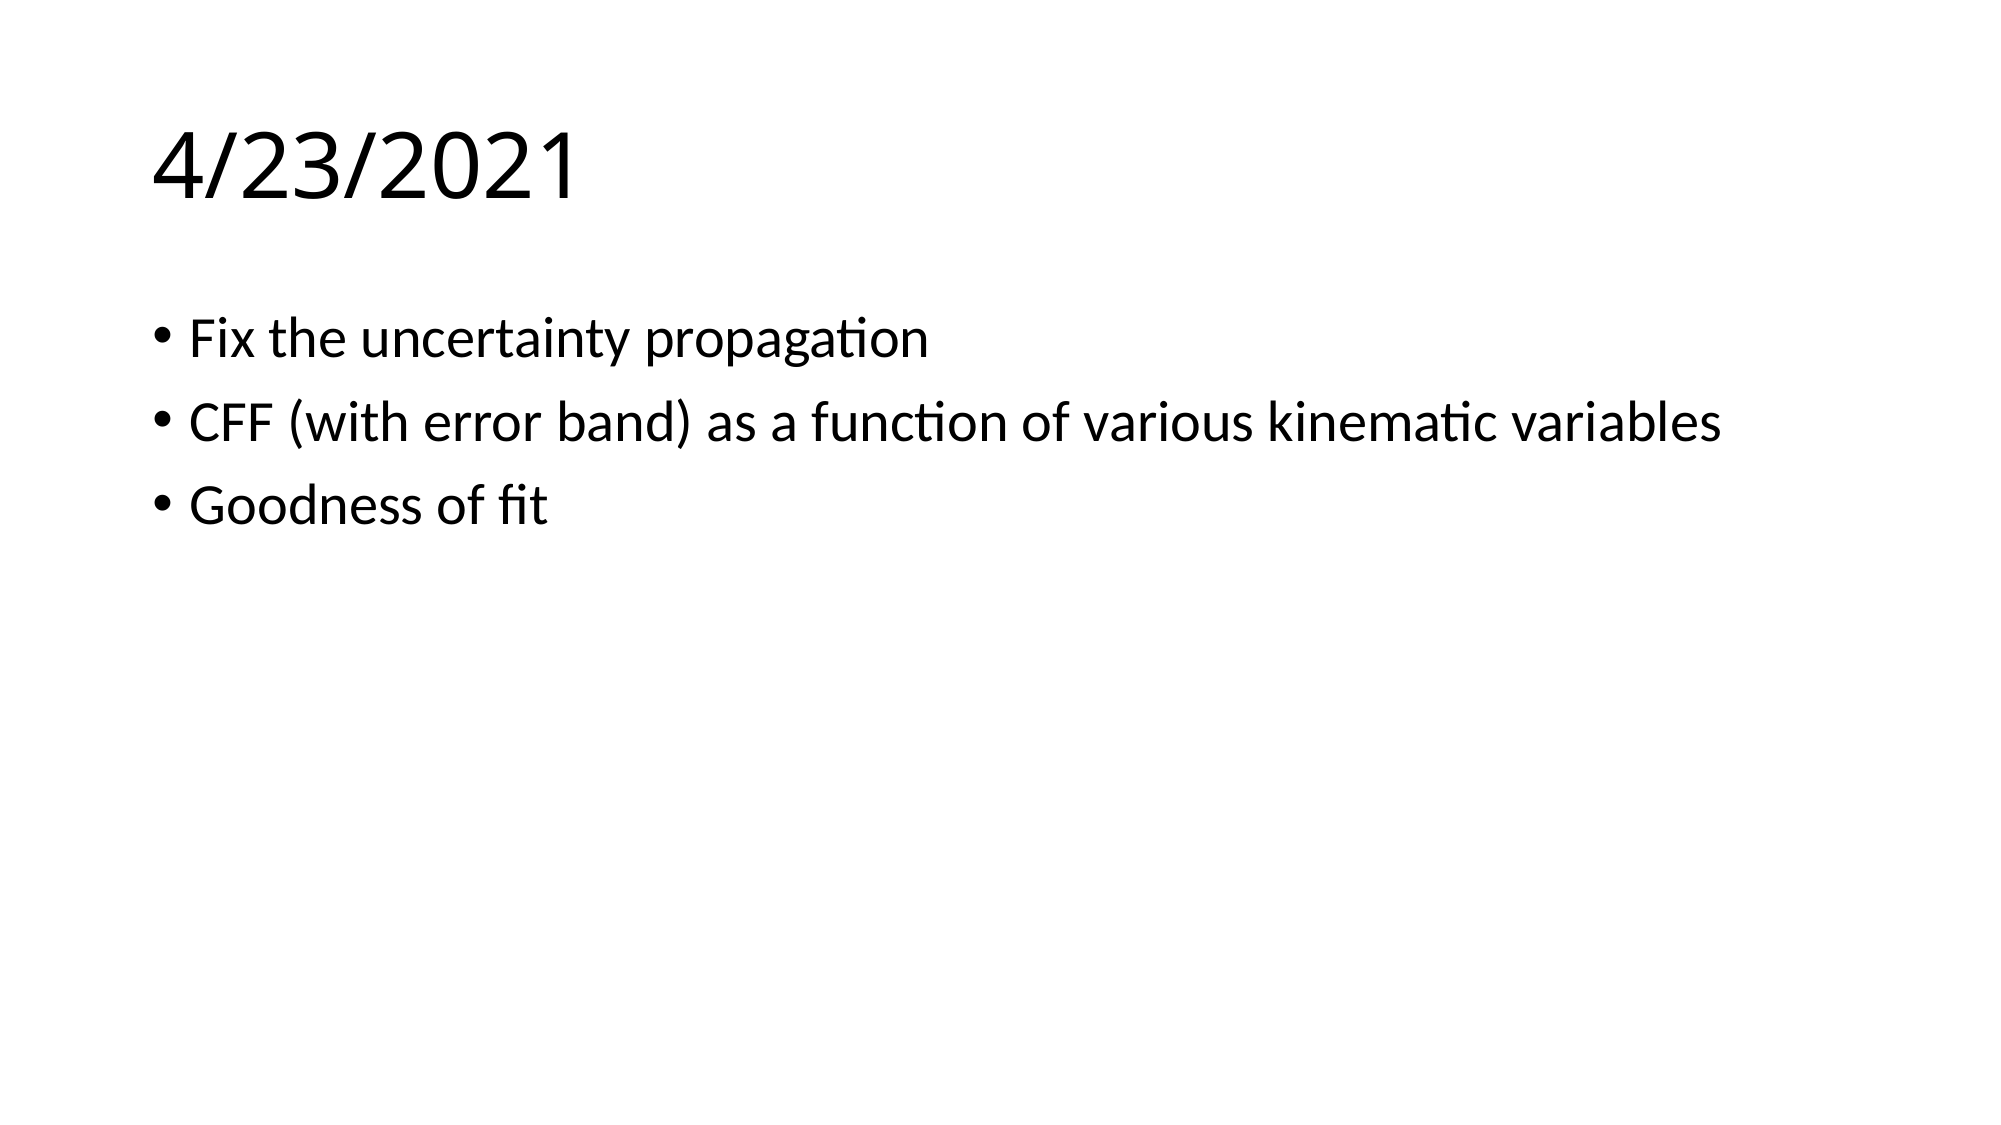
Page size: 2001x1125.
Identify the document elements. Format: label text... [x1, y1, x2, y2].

title 4/23/2021 [137, 59, 1863, 278]
list Fix the uncertainty propagation CFF (with error band) as a function of various kinematic variables Goodness of fit [137, 299, 1863, 1014]
